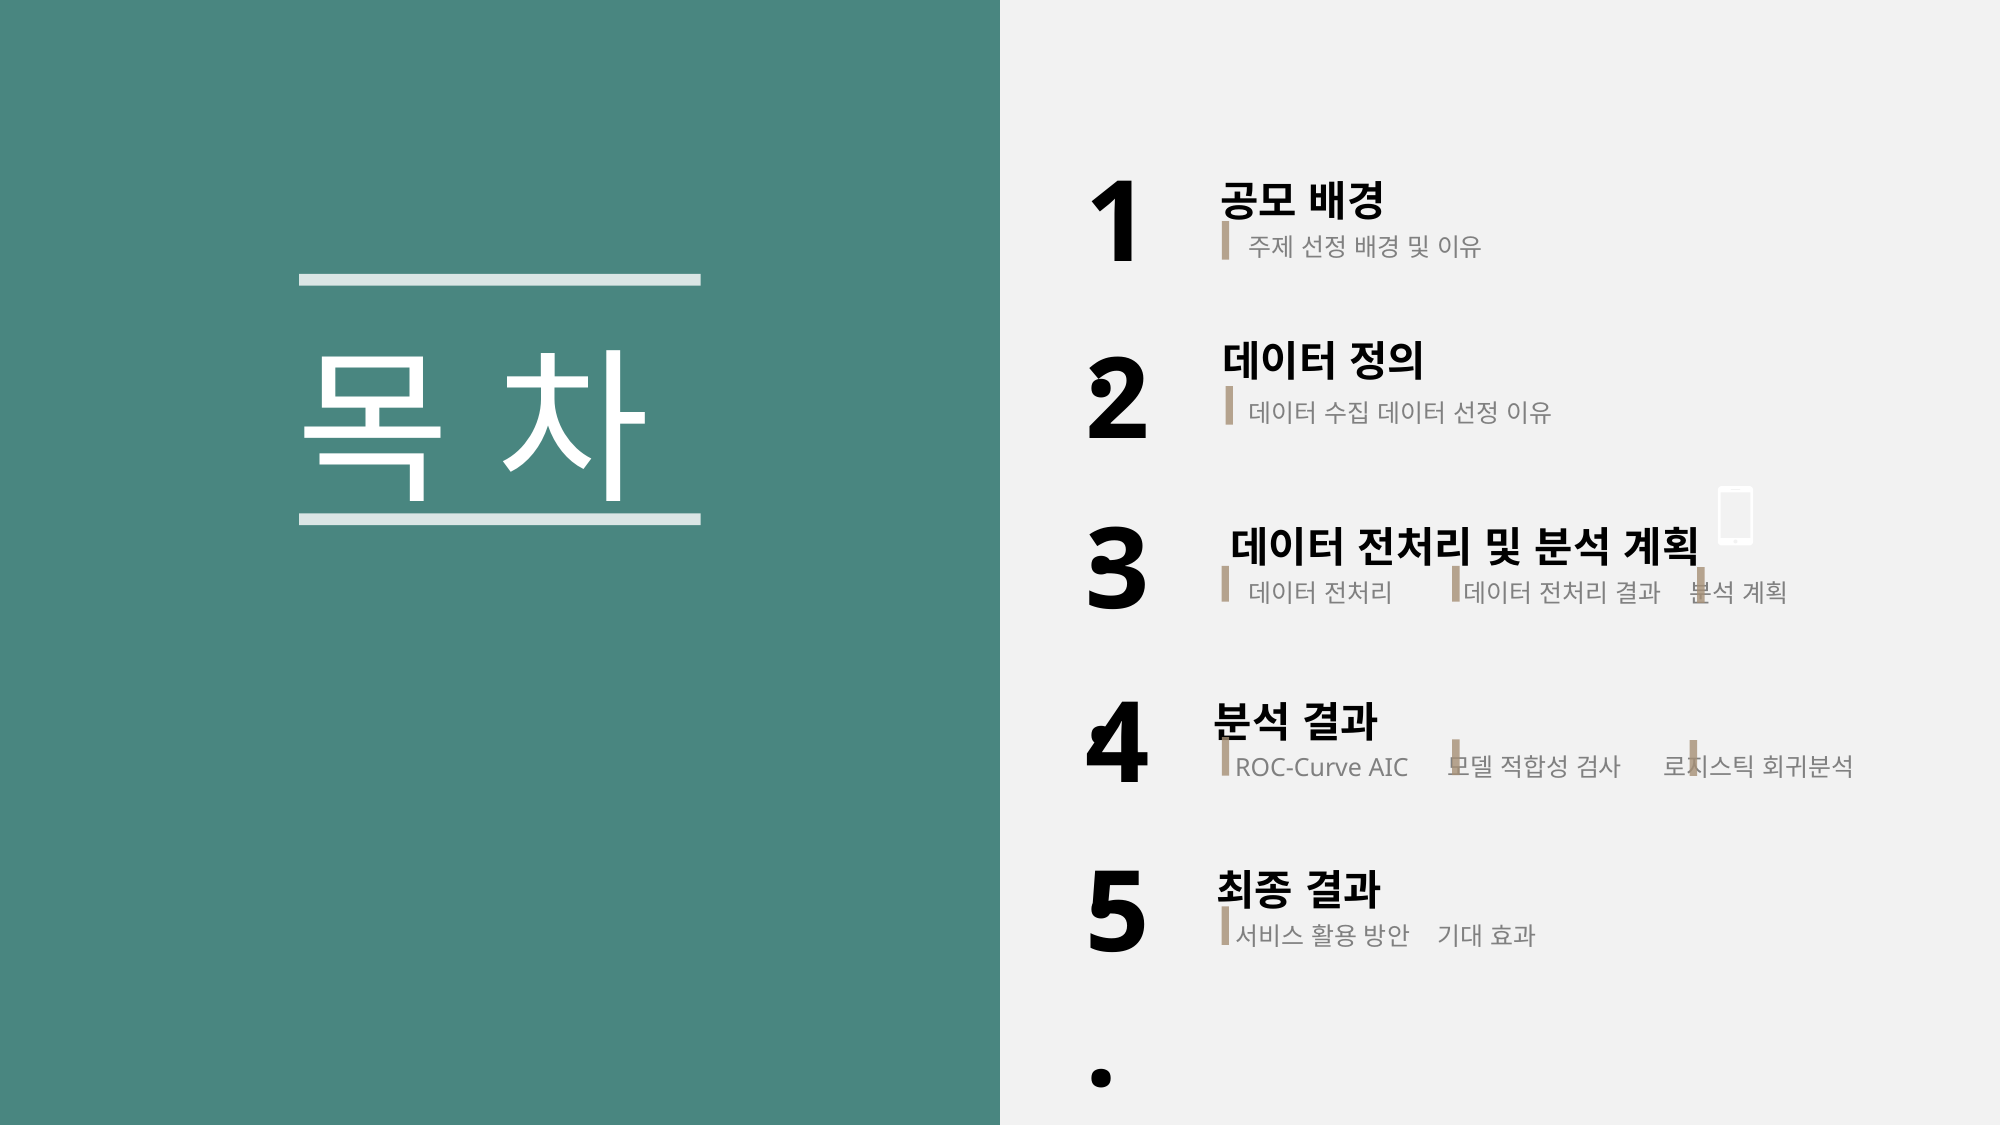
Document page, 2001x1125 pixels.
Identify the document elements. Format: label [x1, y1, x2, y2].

text_box [1070, 141, 1939, 984]
text_box [0, 0, 1002, 1125]
text_box [281, 273, 718, 532]
